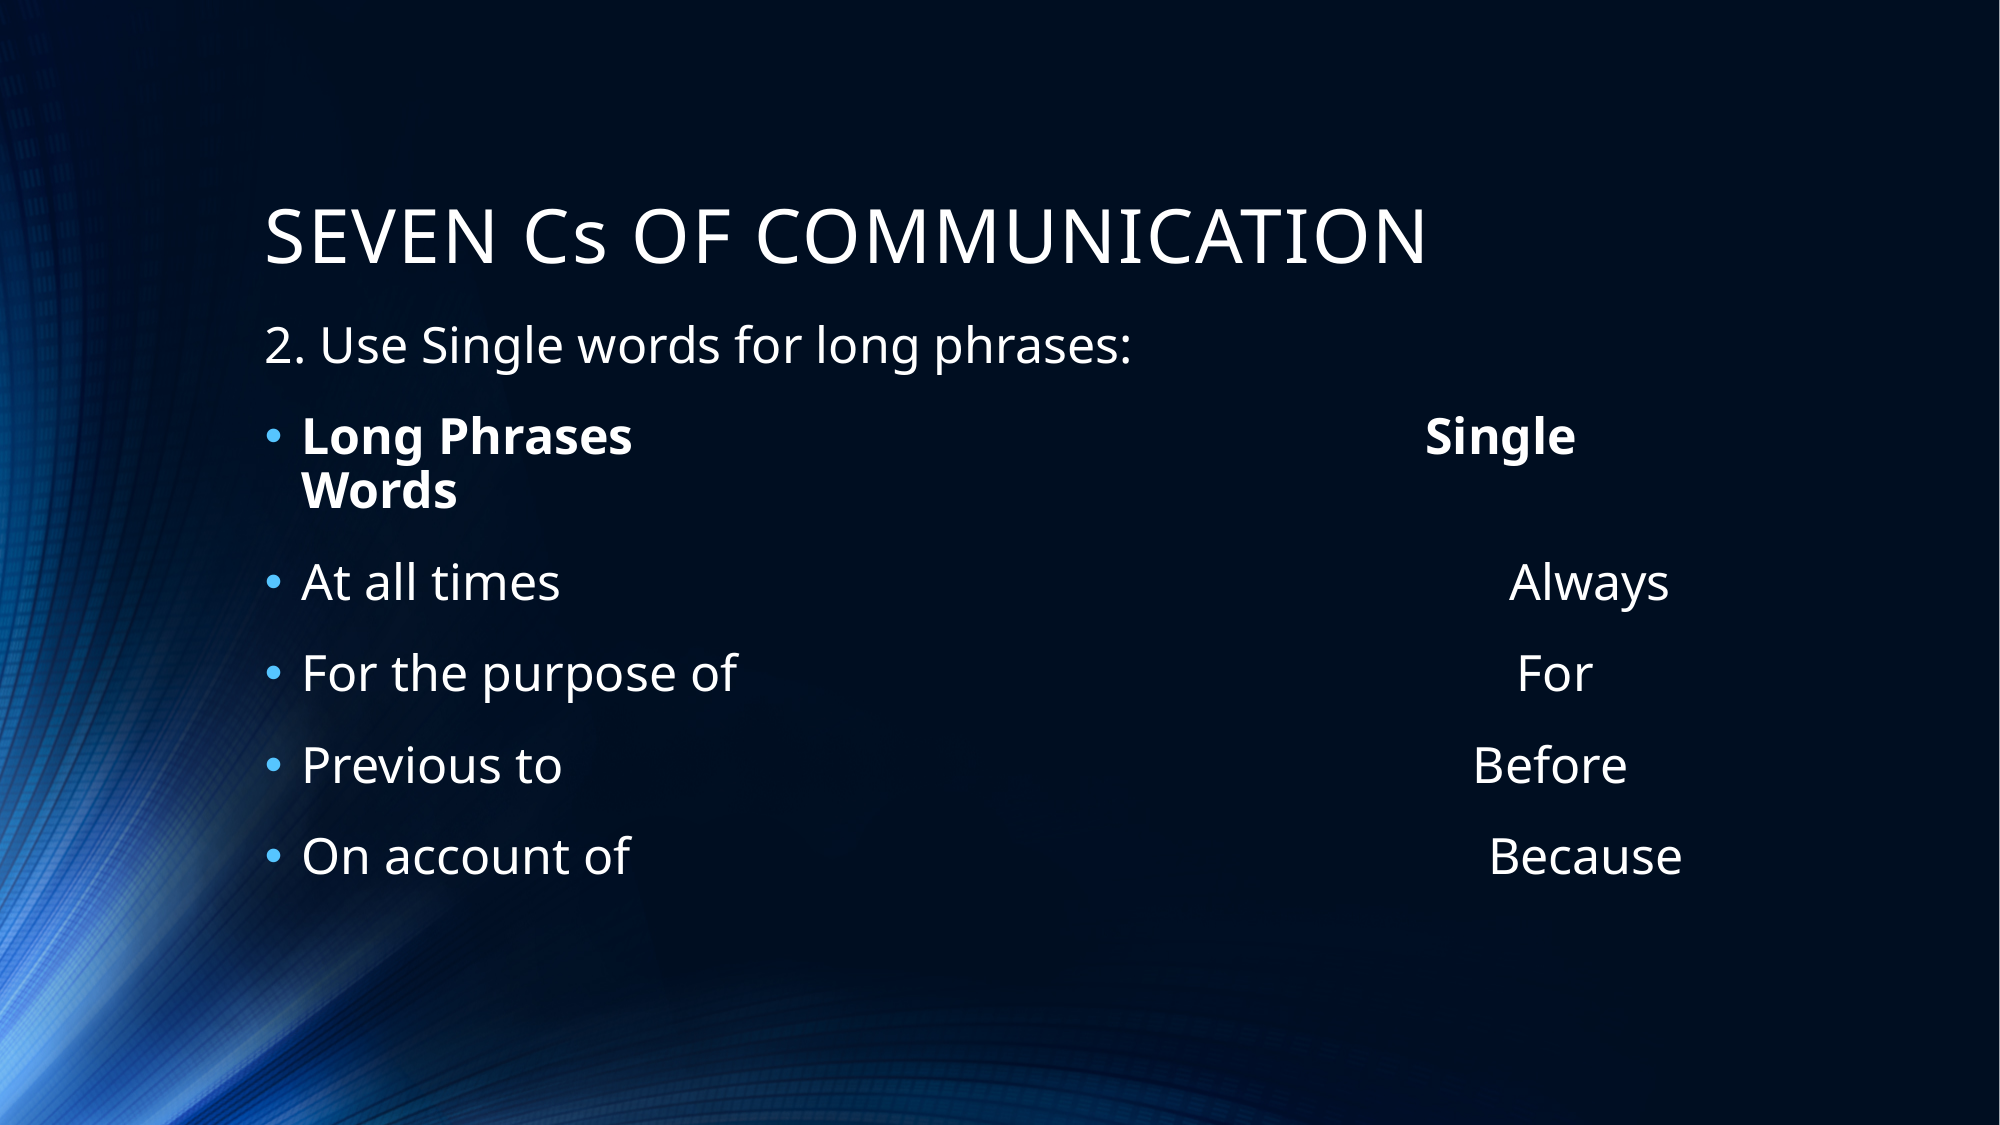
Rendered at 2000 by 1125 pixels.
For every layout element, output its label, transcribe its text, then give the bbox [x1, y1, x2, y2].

title SEVEN Cs OF COMMUNICATION [249, 62, 1750, 288]
picture [0, 0, 2000, 1125]
list 2. Use Single words for long phrases: Long Phrases Single Words At all times Always For the purpose of For Previous to Before On account of Because [249, 312, 1749, 988]
